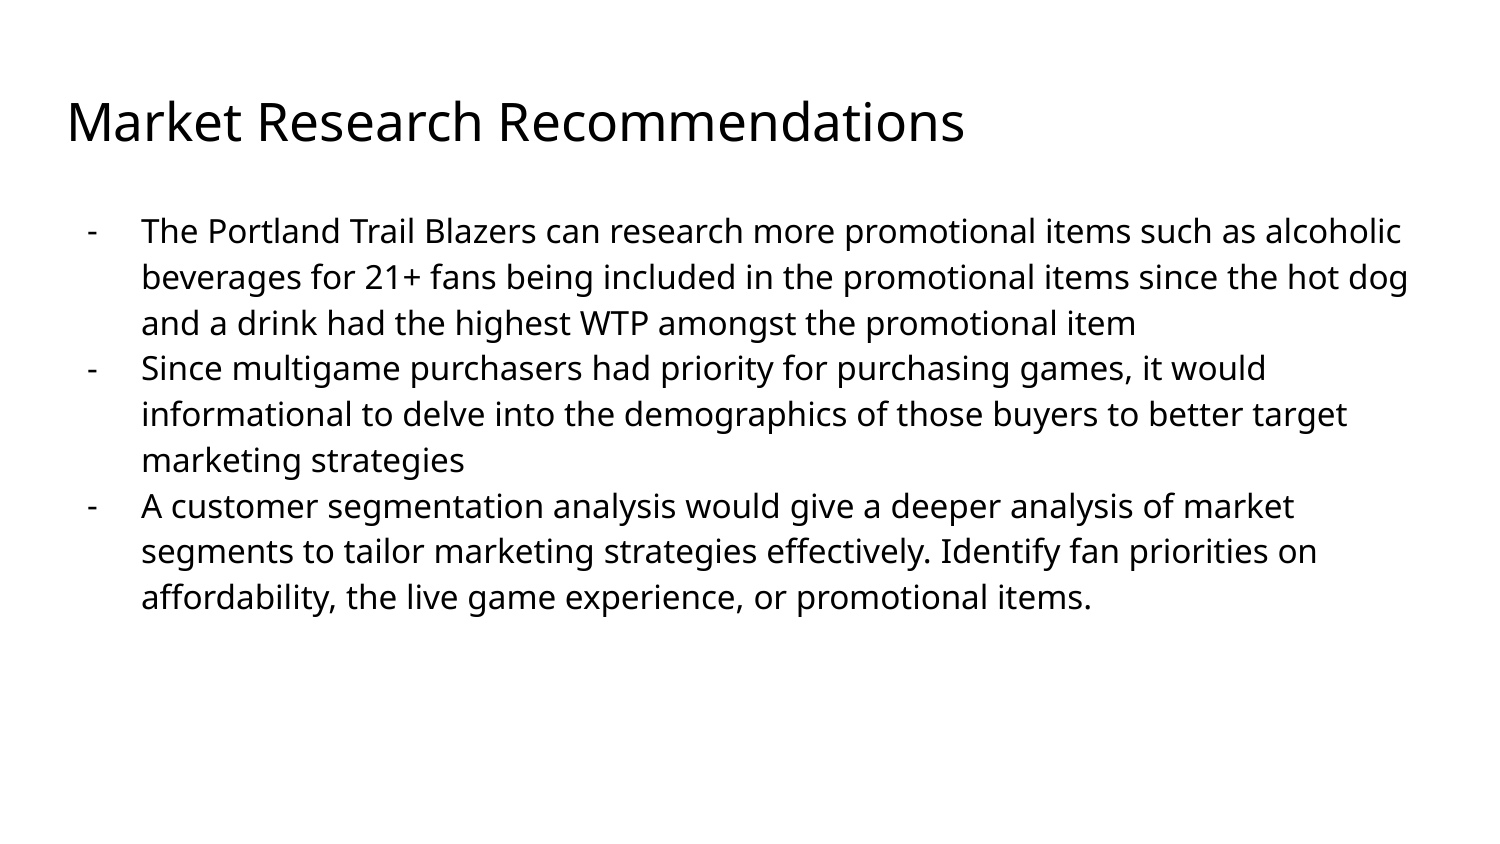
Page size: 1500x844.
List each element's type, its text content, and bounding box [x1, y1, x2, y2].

list The Portland Trail Blazers can research more promotional items such as alcoholic beverages for 21+ fans being included in the promotional items since the hot dog and a drink had the highest WTP amongst the promotional item Since multigame purchasers had priority for purchasing games, it would informational to delve into the demographics of those buyers to better target marketing strategies A customer segmentation analysis would give a deeper analysis of market segments to tailor marketing strategies effectively. Identify fan priorities on affordability, the live game experience, or promotional items. [51, 189, 1449, 750]
title Market Research Recommendations [51, 72, 1449, 167]
